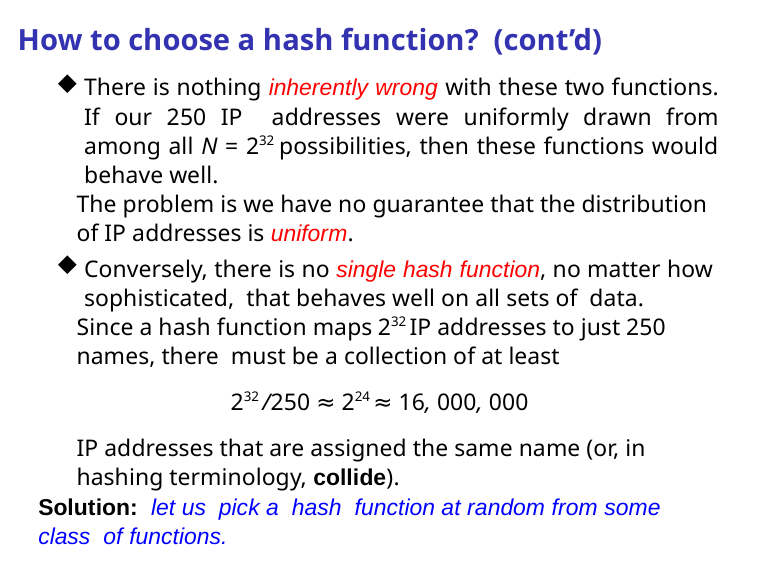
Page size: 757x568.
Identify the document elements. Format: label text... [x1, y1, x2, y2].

text_box There is nothing inherently wrong with these two functions. If our 250 IP addresses were uniformly drawn from among all N = 232 possibilities, then these functions would behave well. The problem is we have no guarantee that the distribution of IP addresses is uniform. Conversely, there is no single hash function, no matter how sophisticated, that behaves well on all sets of data. Since a hash function maps 232 IP addresses to just 250 names, there must be a collection of at least 232 /250 ≈ 224 ≈ 16, 000, 000 IP addresses that are assigned the same name (or, in hashing terminology, collide). Solution: let us pick a hash function at random from some class of functions. [36, 71, 720, 549]
title How to choose a hash function? (cont’d) [15, 21, 741, 117]
